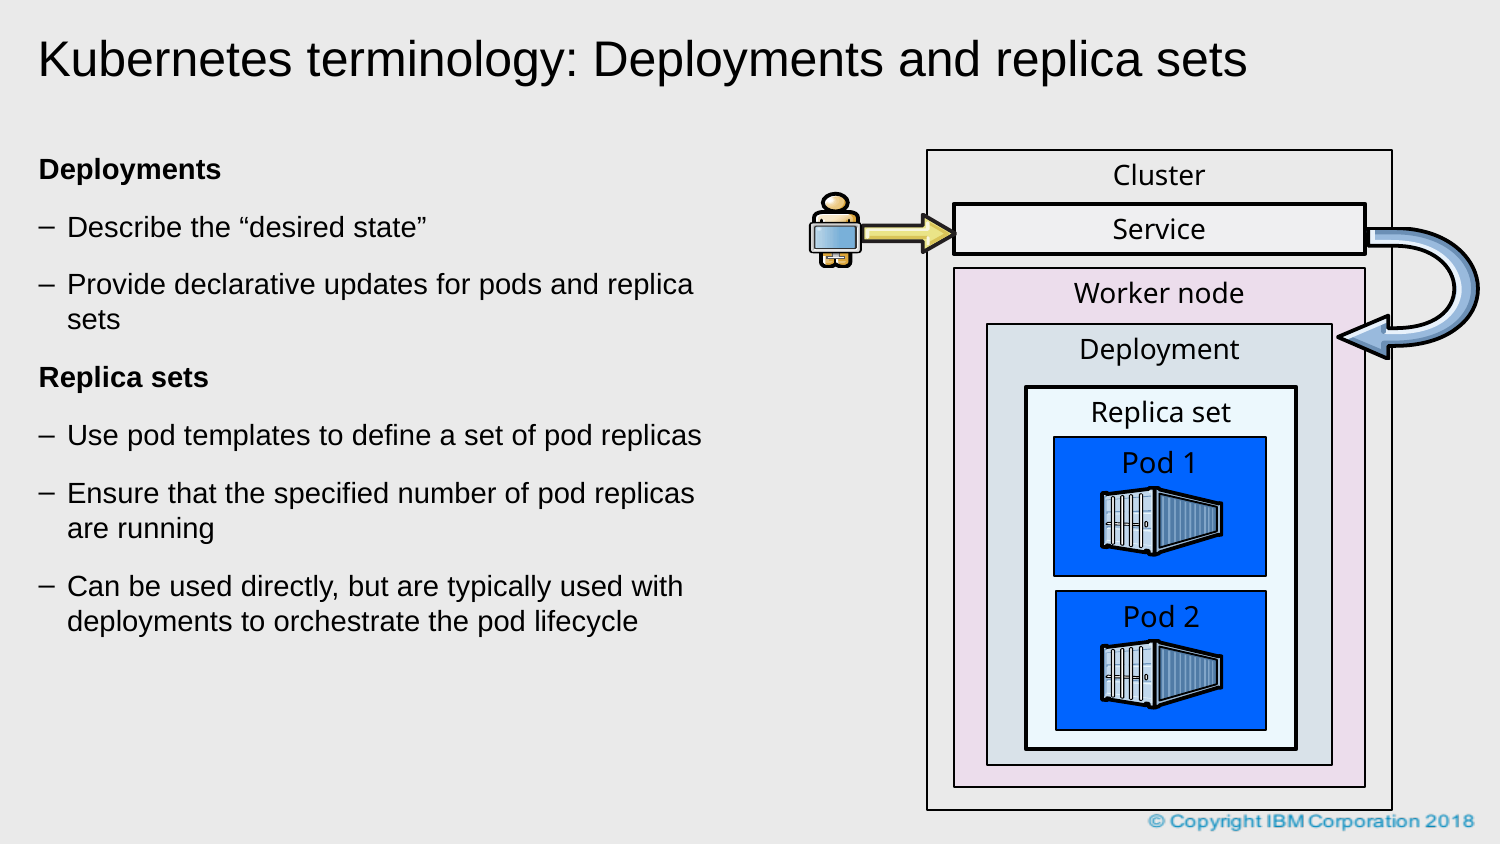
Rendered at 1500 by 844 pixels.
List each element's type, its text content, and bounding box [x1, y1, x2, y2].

picture [1336, 226, 1481, 361]
picture [1099, 638, 1224, 710]
picture [1099, 485, 1224, 557]
picture [808, 191, 957, 269]
list Deployments Describe the “desired state” Provide declarative updates for pods and replica sets Replica sets Use pod templates to define a set of pod replicas Ensure that the specified number of pod replicas are running Can be used directly, but are typically used with deployments to orchestrate the pod lifecycle [38, 150, 738, 811]
text_box Cluster [927, 149, 1392, 804]
picture [863, 805, 1490, 841]
title Kubernetes terminology: Deployments and replica sets [37, 33, 1392, 96]
